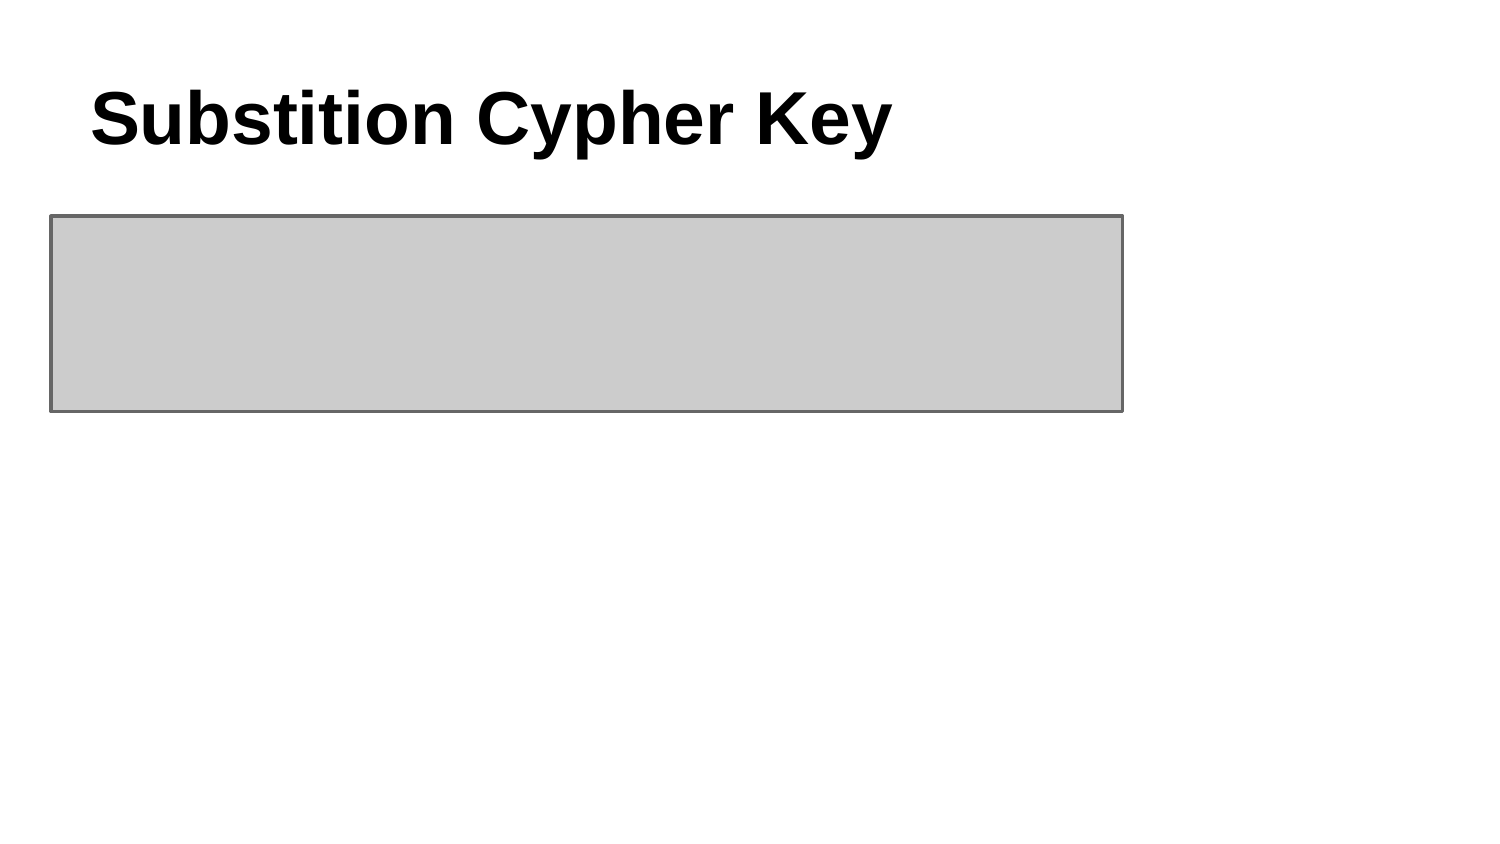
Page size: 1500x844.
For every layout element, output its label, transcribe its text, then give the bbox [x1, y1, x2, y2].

title Substition Cypher Key [75, 33, 1425, 175]
text_box [50, 216, 1123, 412]
list abcdefghijklmnopqrstuvwxyz nopqrstuvwxyzabcdefghijklm [75, 196, 1425, 808]
